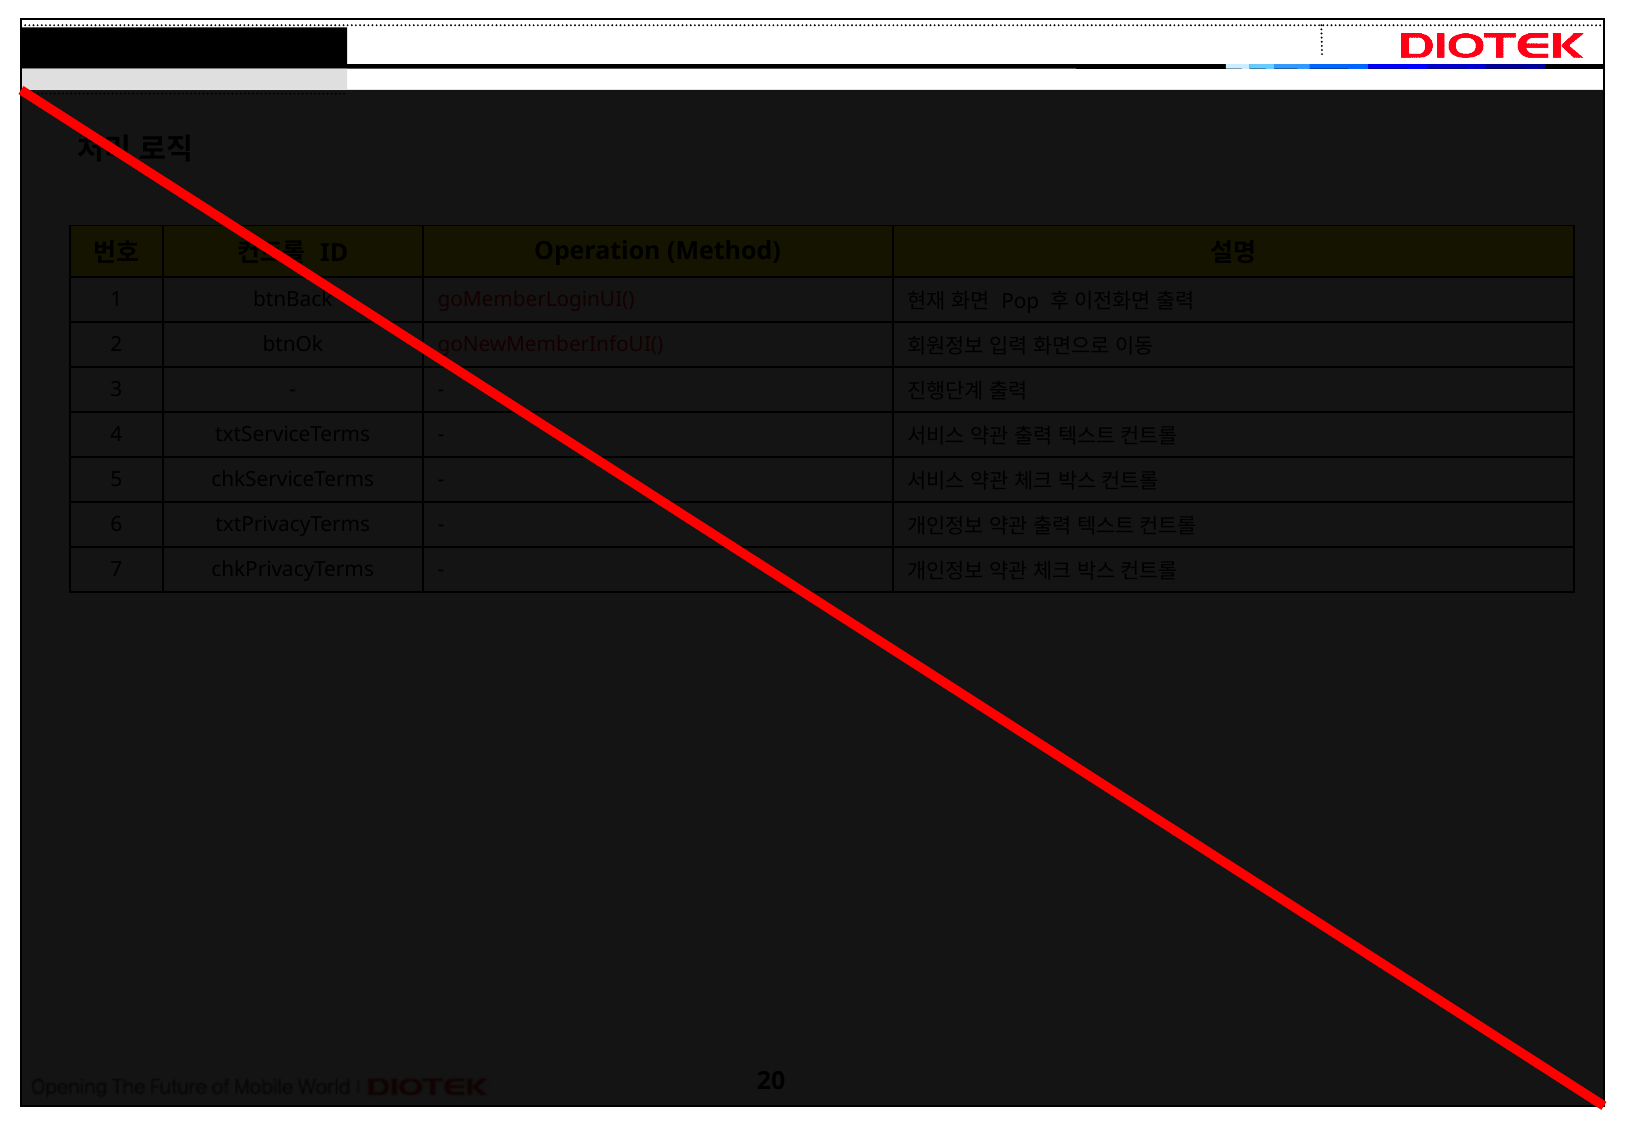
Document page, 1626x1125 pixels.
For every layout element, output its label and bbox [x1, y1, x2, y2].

picture [1401, 33, 1584, 58]
text_box [20, 89, 1605, 1107]
